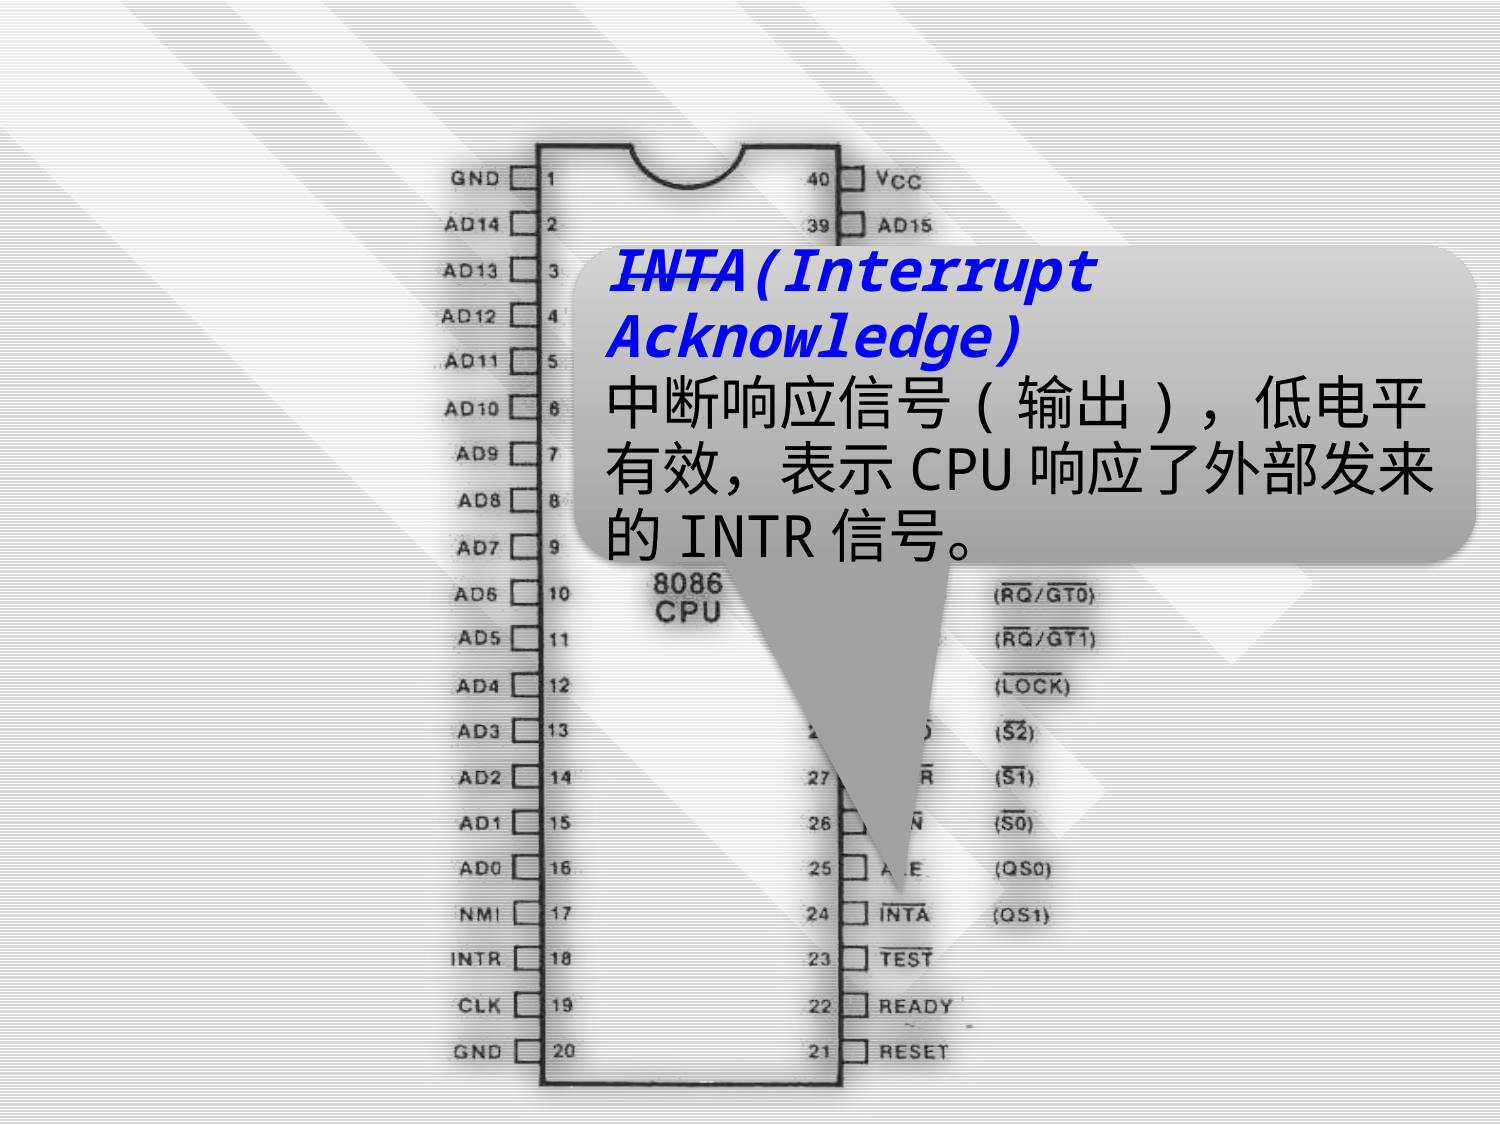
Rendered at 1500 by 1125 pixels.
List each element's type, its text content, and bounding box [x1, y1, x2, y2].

picture [421, 128, 1114, 1094]
text_box INTA(Interrupt Acknowledge) 中断响应信号(输出)，低电平有效，表示CPU响应了外部发来的INTR信号。 [1118, 246, 1477, 563]
